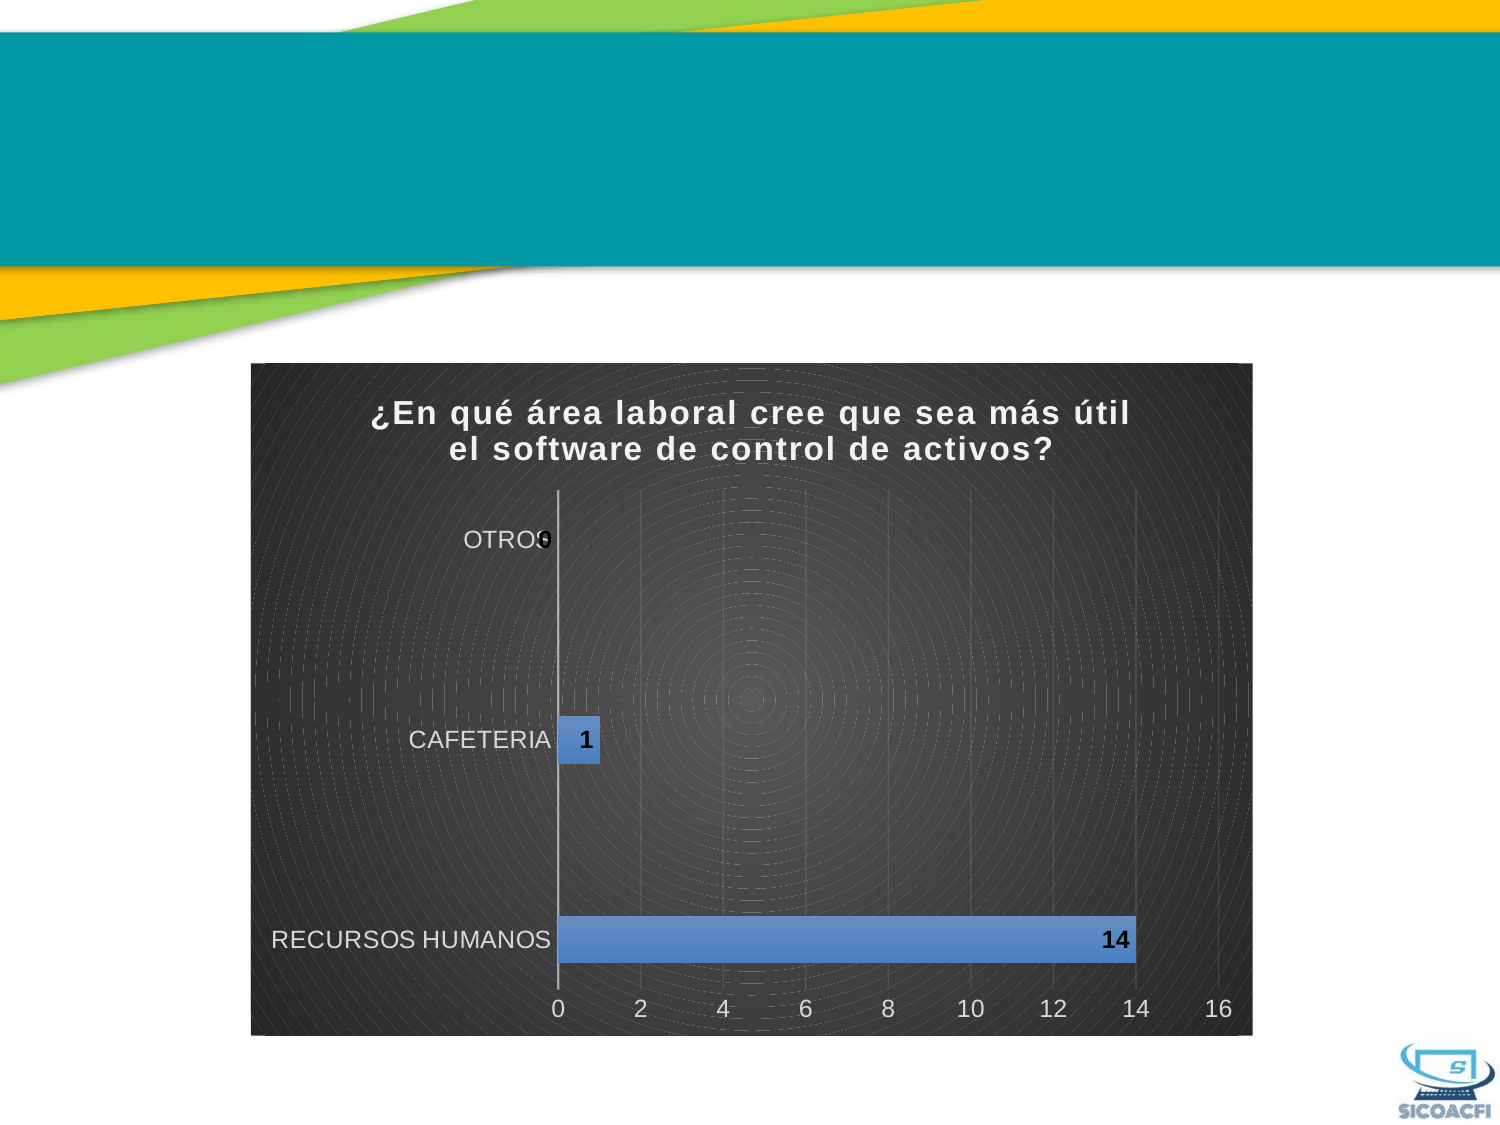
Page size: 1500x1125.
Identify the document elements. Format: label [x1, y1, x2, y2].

chart [250, 363, 1253, 1036]
picture [1390, 1035, 1500, 1125]
text_box [77, 92, 1291, 286]
